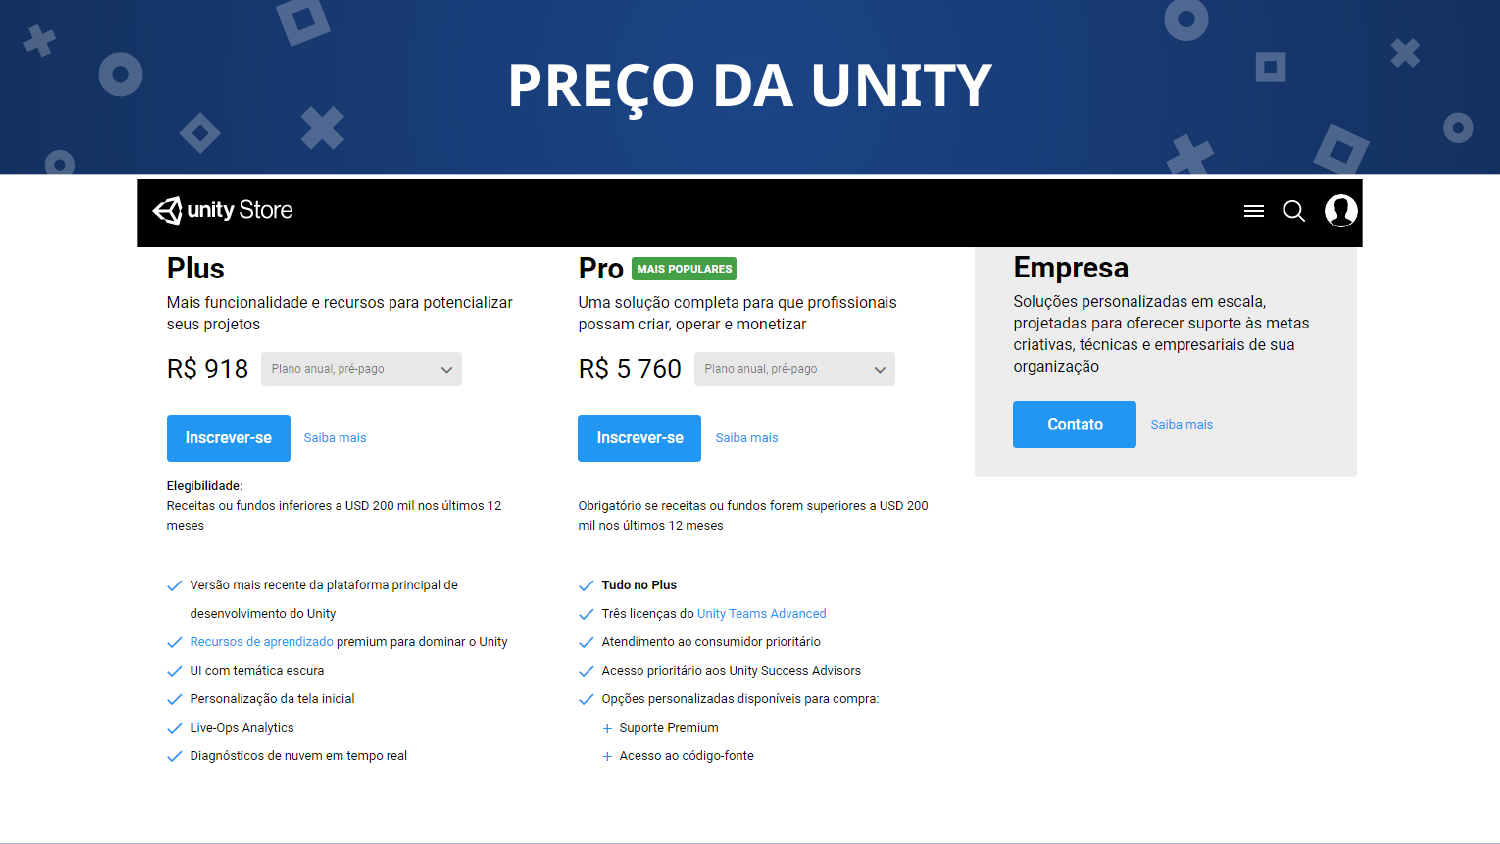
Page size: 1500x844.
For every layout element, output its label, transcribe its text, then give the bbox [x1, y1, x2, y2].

picture [137, 179, 1363, 788]
title PREÇO DA UNITY [252, 33, 1248, 148]
